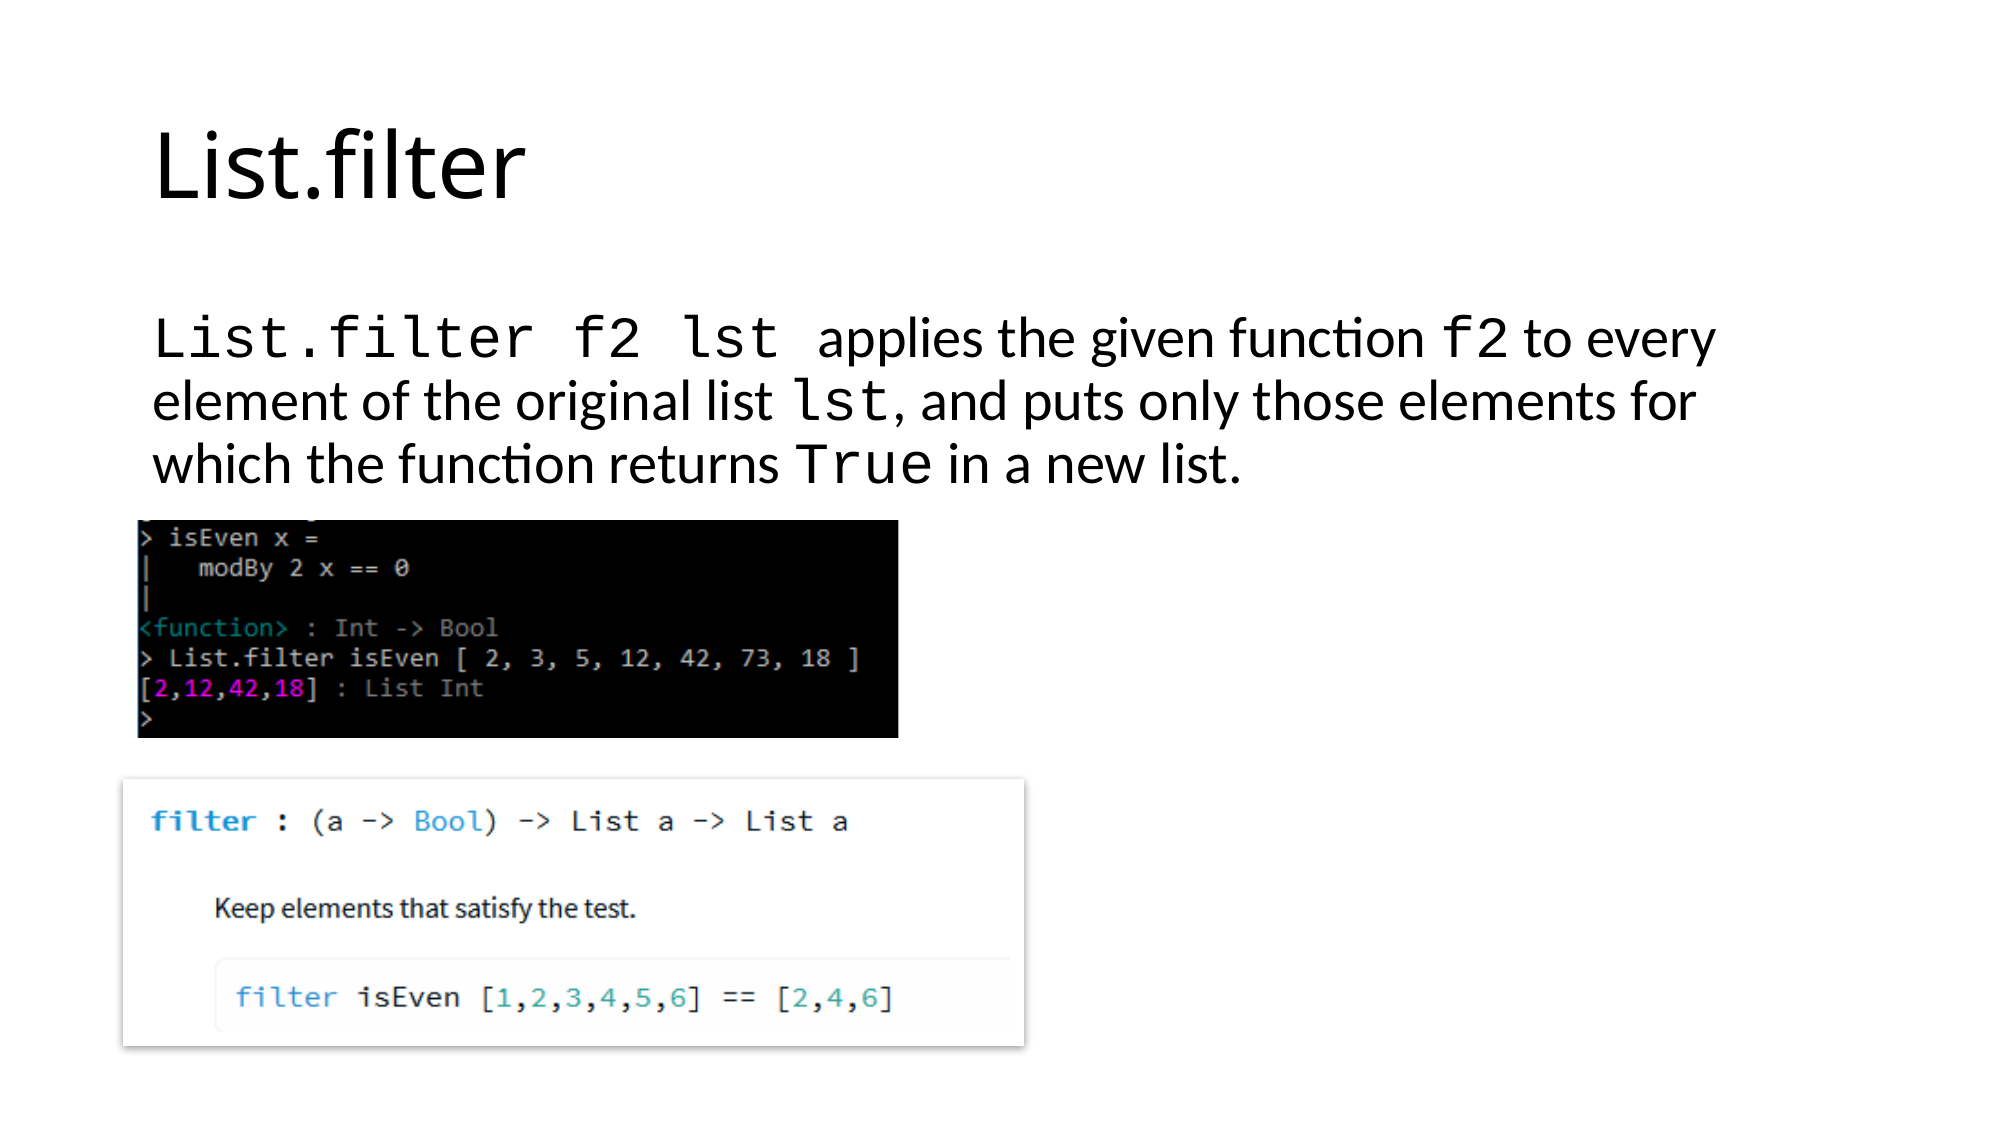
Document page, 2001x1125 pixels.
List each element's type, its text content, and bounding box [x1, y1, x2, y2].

picture [137, 520, 899, 738]
list List.filter f2 lst applies the given function f2 to every element of the original list lst, and puts only those elements for which the function returns True in a new list. [137, 299, 1863, 1014]
picture [137, 793, 1010, 1032]
title List.filter [137, 59, 1863, 278]
